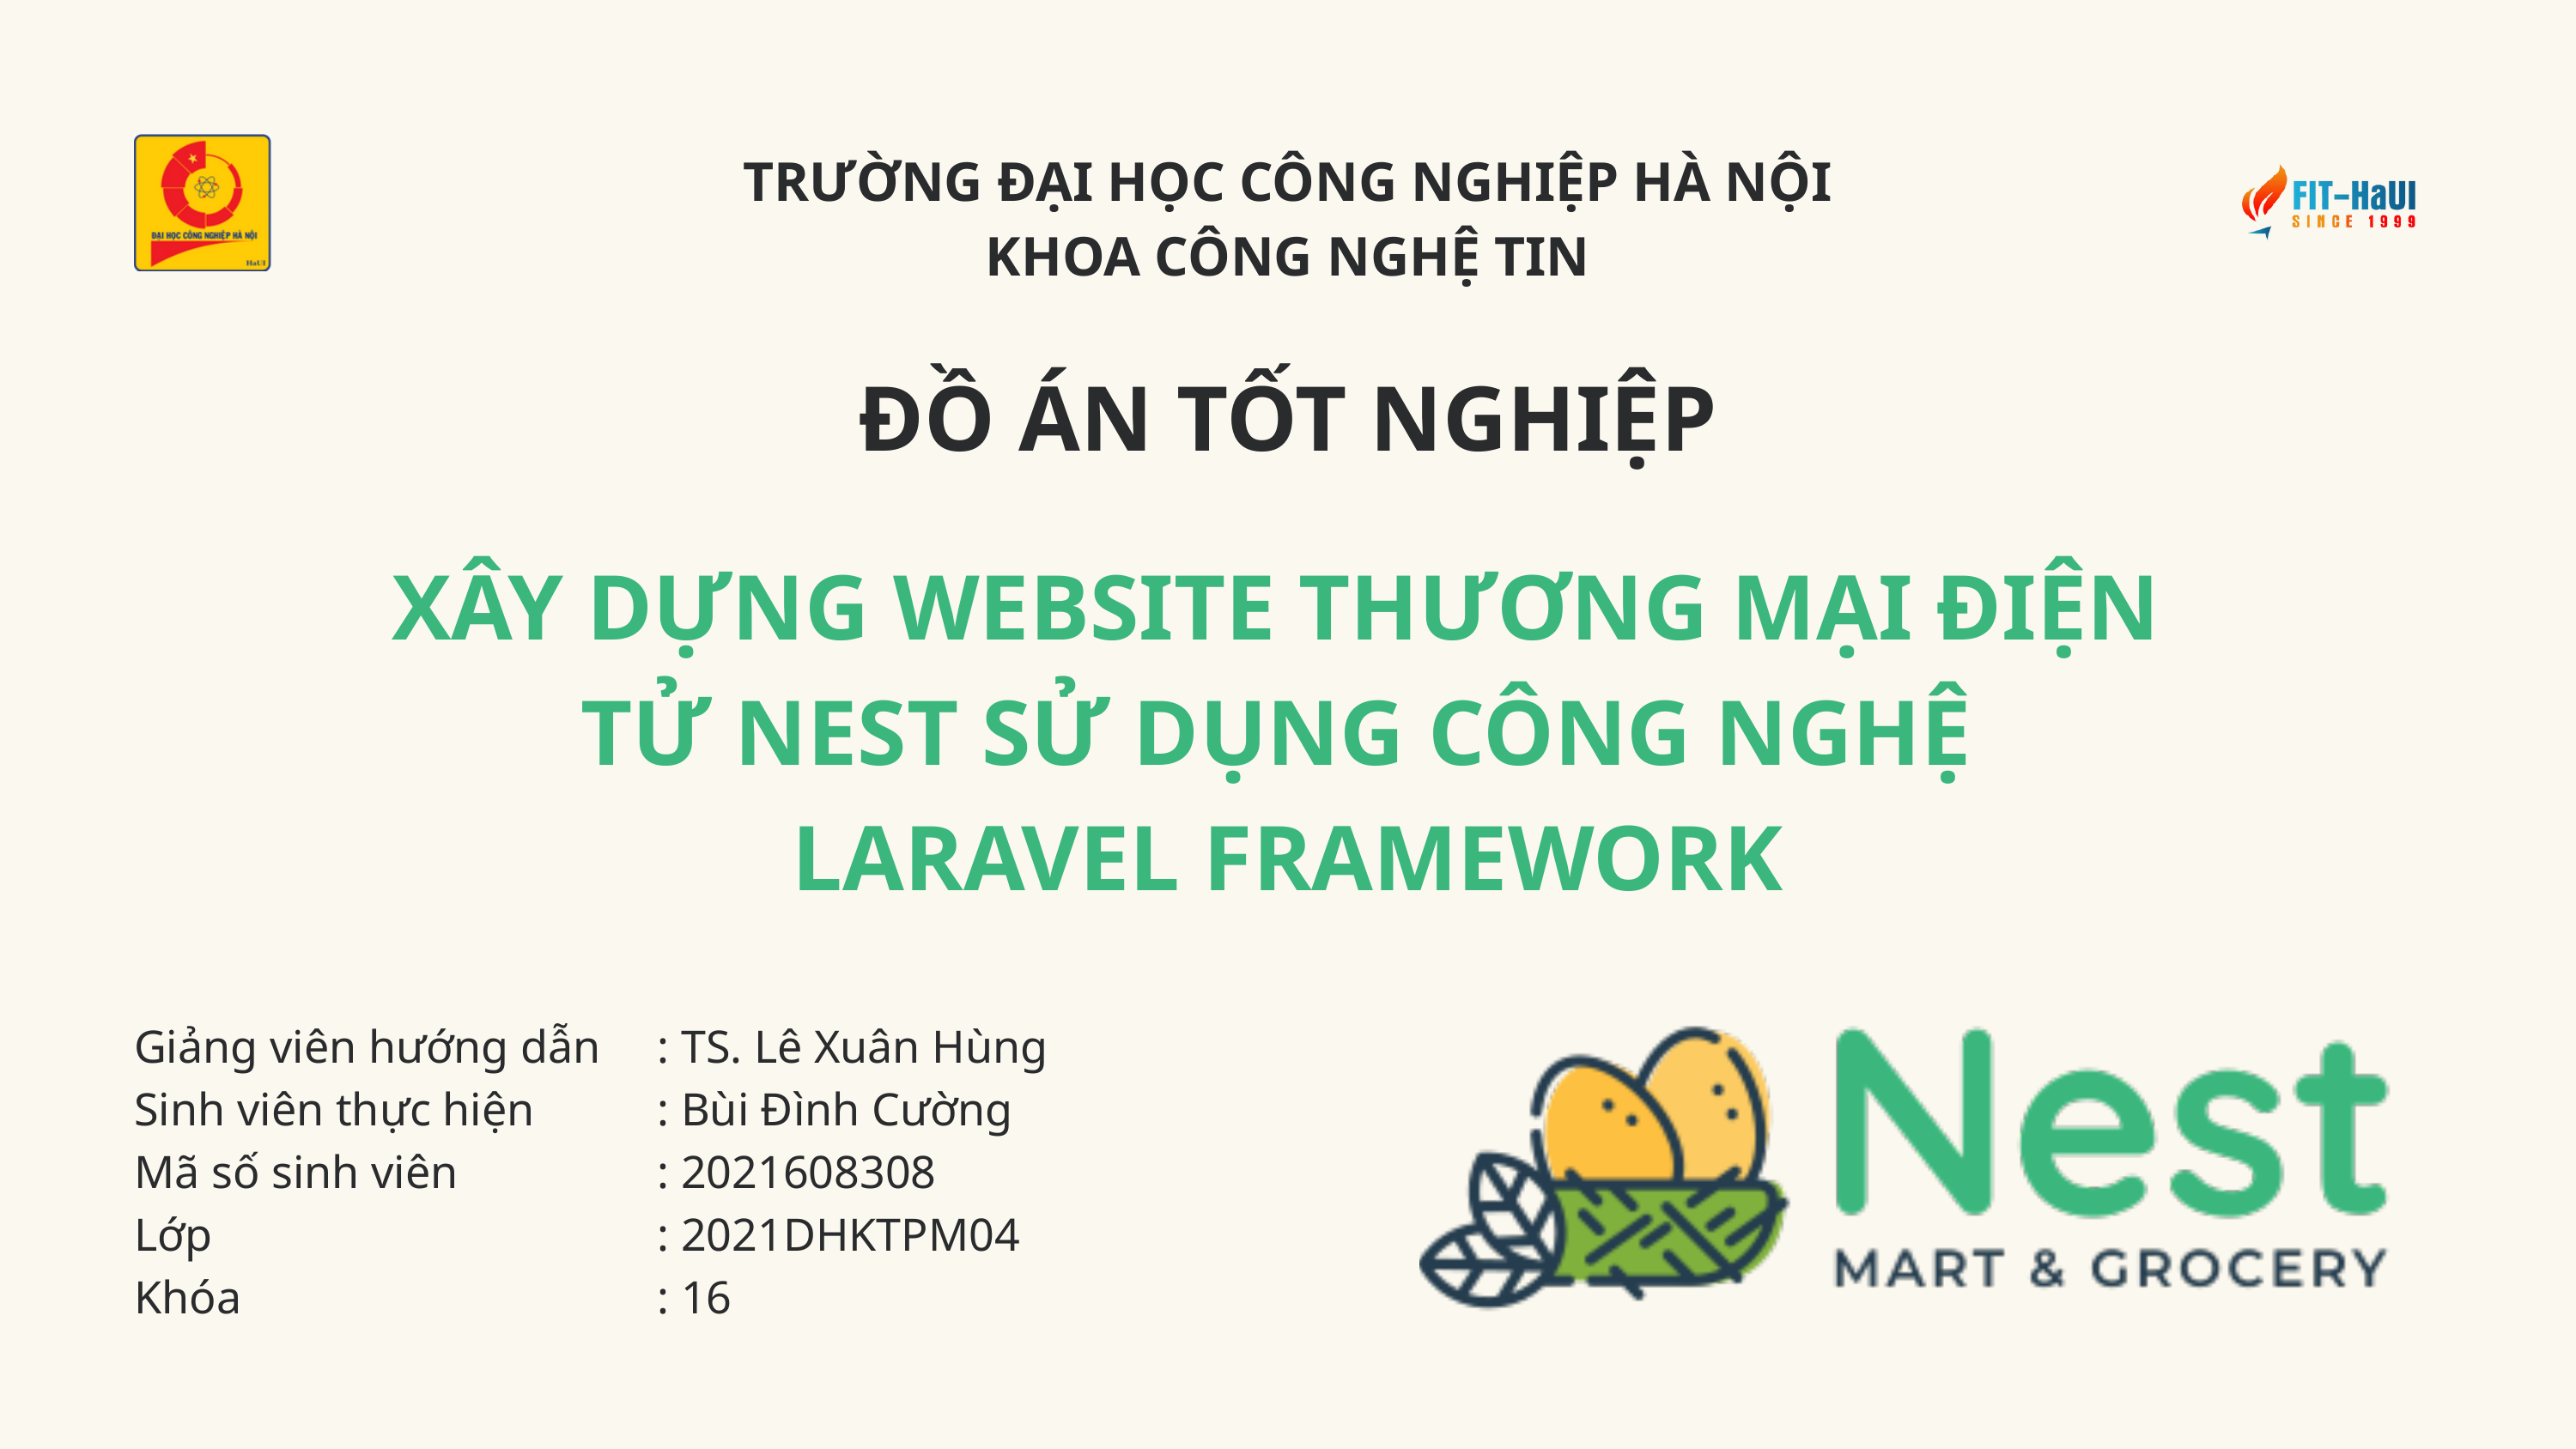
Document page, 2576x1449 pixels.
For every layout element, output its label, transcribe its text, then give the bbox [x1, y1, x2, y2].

text_box TRƯỜNG ĐẠI HỌC CÔNG NGHIỆP HÀ NỘI KHOA CÔNG NGHỆ TIN [477, 136, 2099, 288]
text_box Giảng viên hướng dẫn Sinh viên thực hiện Mã số sinh viên Lớp Khóa [134, 1009, 646, 1323]
text_box [134, 134, 271, 271]
text_box XÂY DỰNG WEBSITE THƯƠNG MẠI ĐIỆN TỬ NEST SỬ DỤNG CÔNG NGHỆ LARAVEL FRAMEWORK [183, 532, 2393, 908]
text_box : TS. Lê Xuân Hùng : Bùi Đình Cường : 2021608308 : 2021DHKTPM04 : 16 [657, 1009, 1294, 1323]
text_box ĐỒ ÁN TỐT NGHIỆP [657, 361, 1919, 470]
text_box [2226, 134, 2442, 285]
text_box [1419, 997, 2442, 1315]
